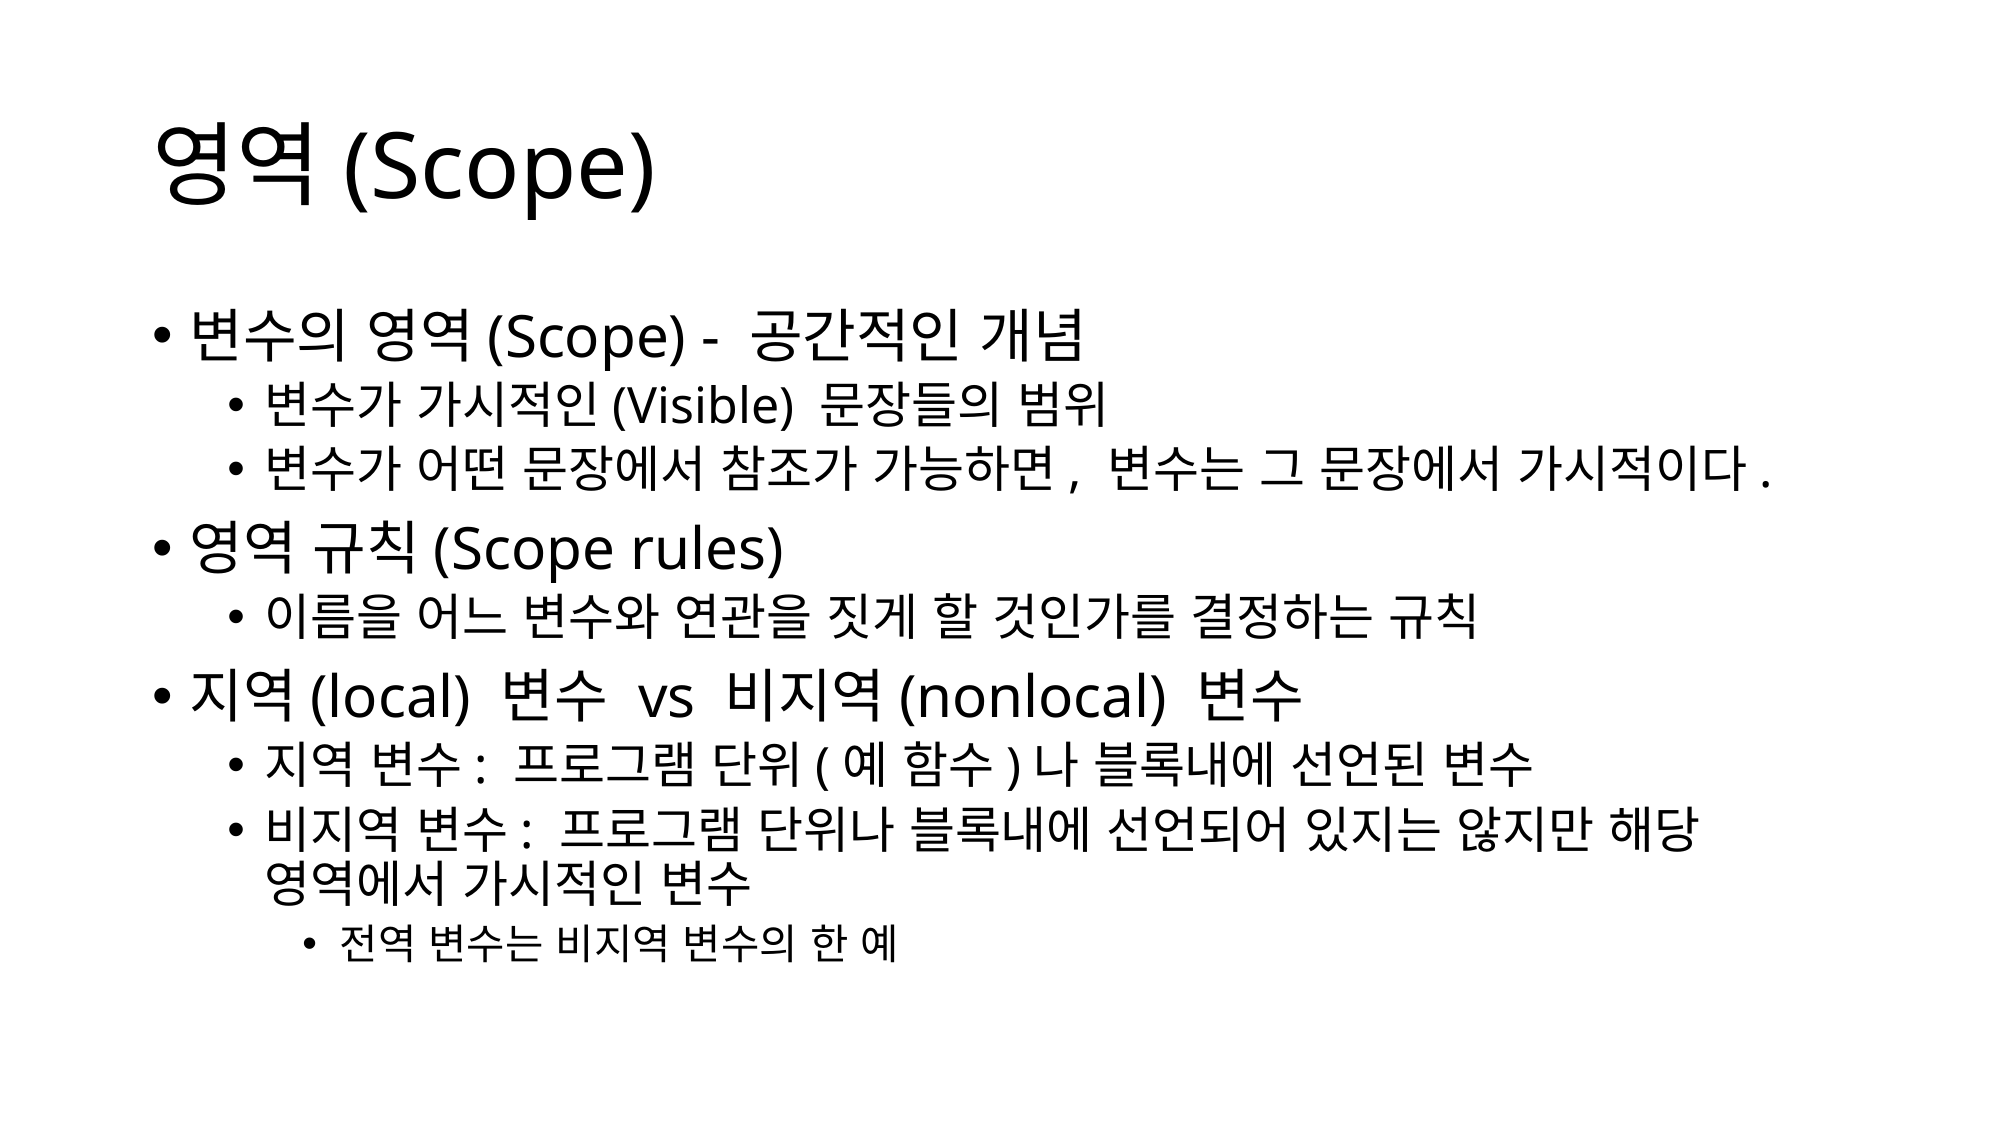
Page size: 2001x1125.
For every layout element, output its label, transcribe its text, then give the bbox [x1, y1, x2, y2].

list 변수의 영역(Scope) - 공간적인 개념 변수가 가시적인(Visible) 문장들의 범위 변수가 어떤 문장에서 참조가 가능하면, 변수는 그 문장에서 가시적이다. 영역 규칙(Scope rules) 이름을 어느 변수와 연관을 짓게 할 것인가를 결정하는 규칙 지역(local) 변수 vs 비지역(nonlocal) 변수 지역 변수: 프로그램 단위(예 함수)나 블록내에 선언된 변수 비지역 변수: 프로그램 단위나 블록내에 선언되어 있지는 않지만 해당 영역에서 가시적인 변수 전역 변수는 비지역 변수의 한 예 [137, 299, 1863, 1014]
title 영역(Scope) [137, 59, 1863, 278]
